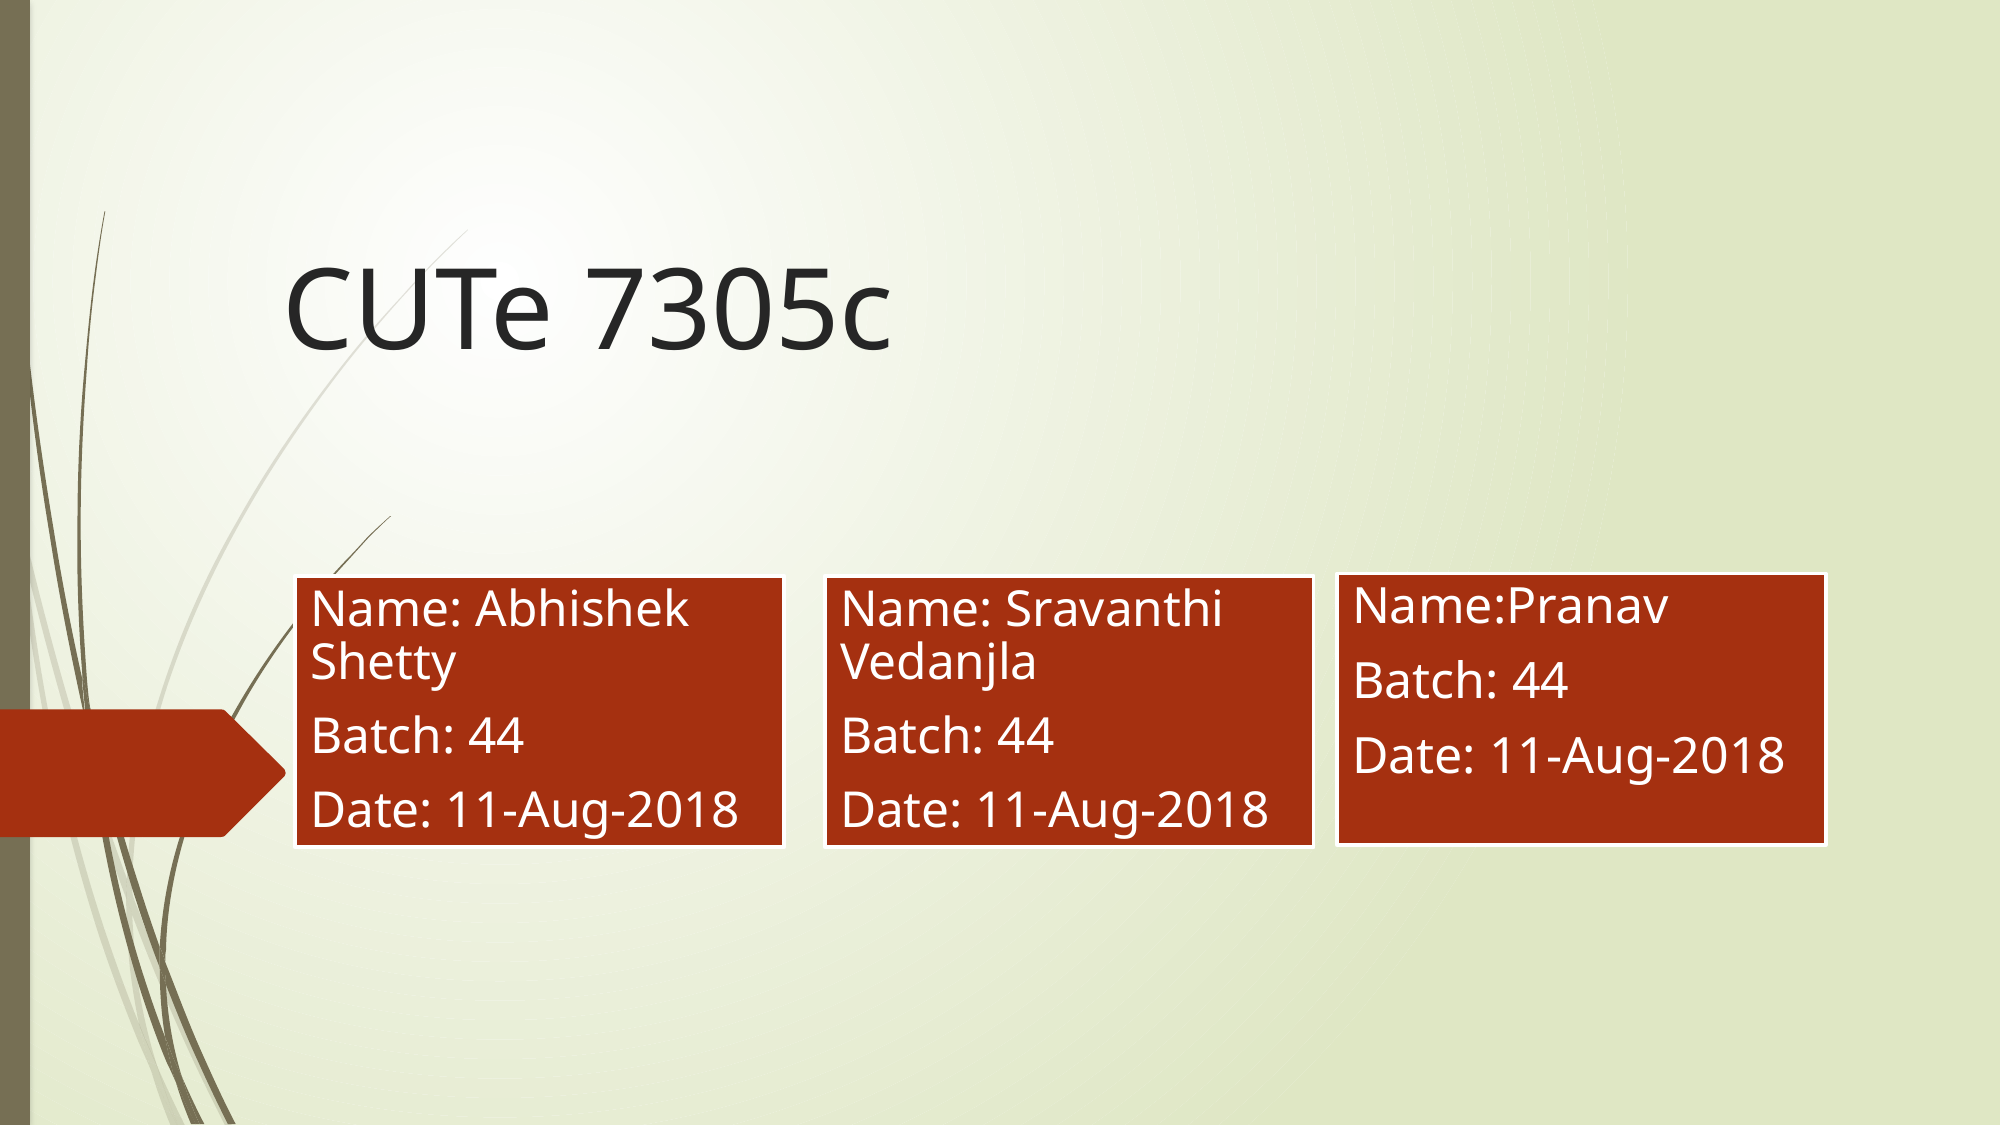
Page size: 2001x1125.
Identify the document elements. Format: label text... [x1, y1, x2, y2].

title CUTe 7305c [267, 219, 1731, 380]
subtitle Name: Abhishek Shetty Batch: 44 Date: 11-Aug-2018 [293, 574, 786, 849]
text_box Name:Pranav Batch: 44 Date: 11-Aug-2018 [1335, 572, 1828, 847]
text_box Name: Sravanthi Vedanjla Batch: 44 Date: 11-Aug-2018 [823, 574, 1315, 849]
